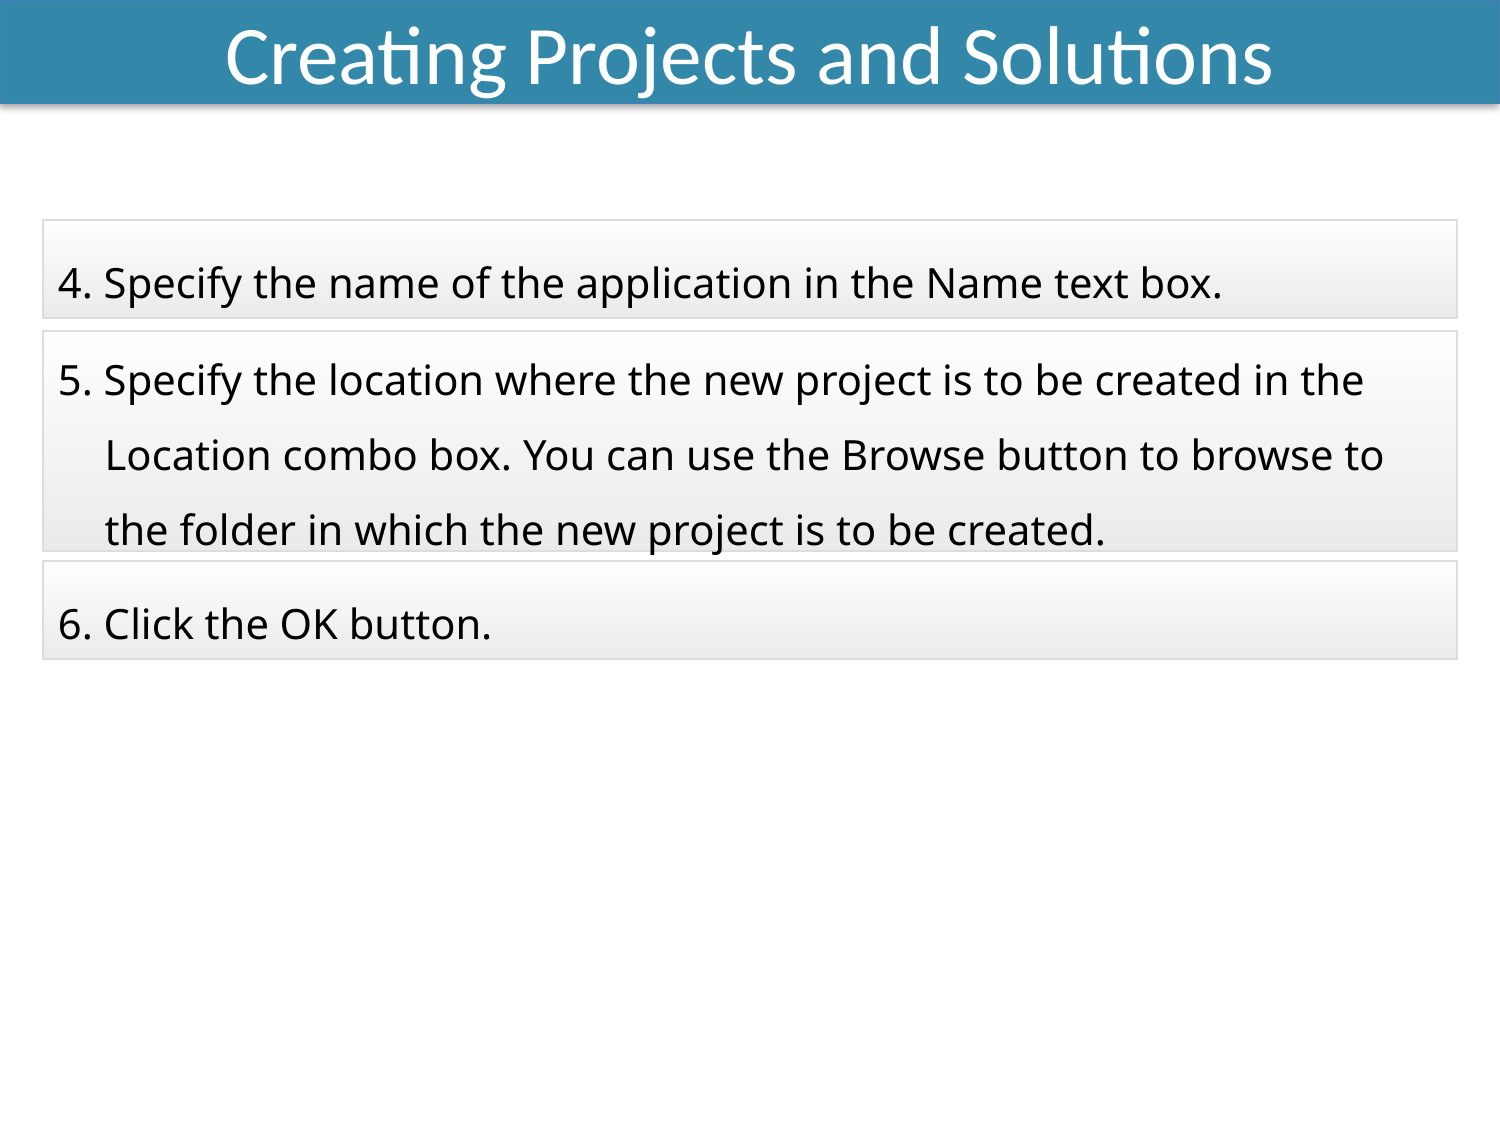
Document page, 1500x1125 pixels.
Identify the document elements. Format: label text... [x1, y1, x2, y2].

text_box Creating Projects and Solutions [0, 0, 1500, 104]
text_box 4. Specify the name of the application in the Name text box. [43, 219, 1457, 318]
text_box 6. Click the OK button. [43, 561, 1457, 660]
text_box 5. Specify the location where the new project is to be created in the Location combo box. You can use the Browse button to browse to the folder in which the new project is to be created. [43, 331, 1457, 551]
